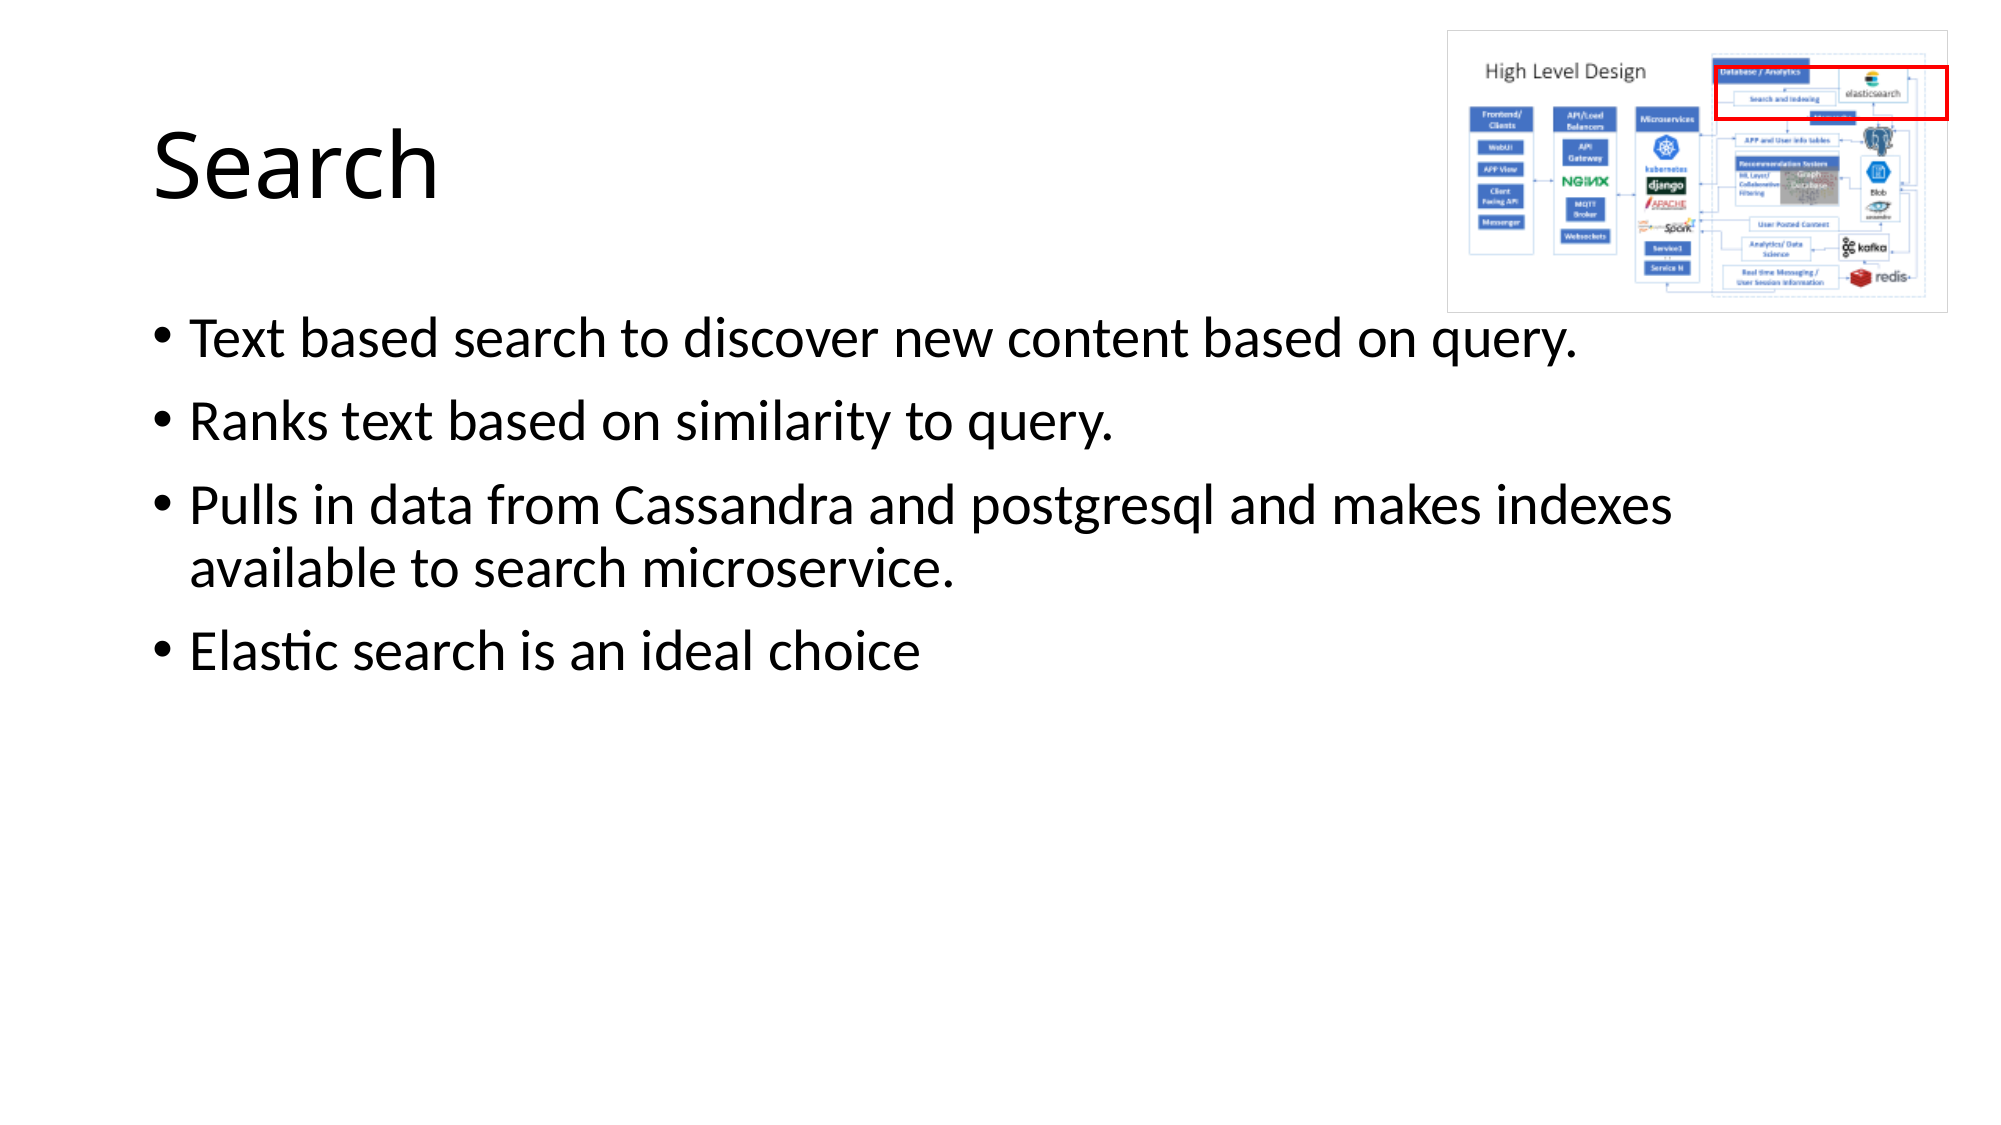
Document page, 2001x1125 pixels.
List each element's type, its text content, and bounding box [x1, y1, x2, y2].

picture [1446, 30, 1948, 312]
text_box Text based search to discover new content based on query. Ranks text based on similarity to query. Pulls in data from Cassandra and postgresql and makes indexes available to search microservice. Elastic search is an ideal choice [137, 299, 1863, 1014]
text_box Search [137, 59, 1441, 278]
